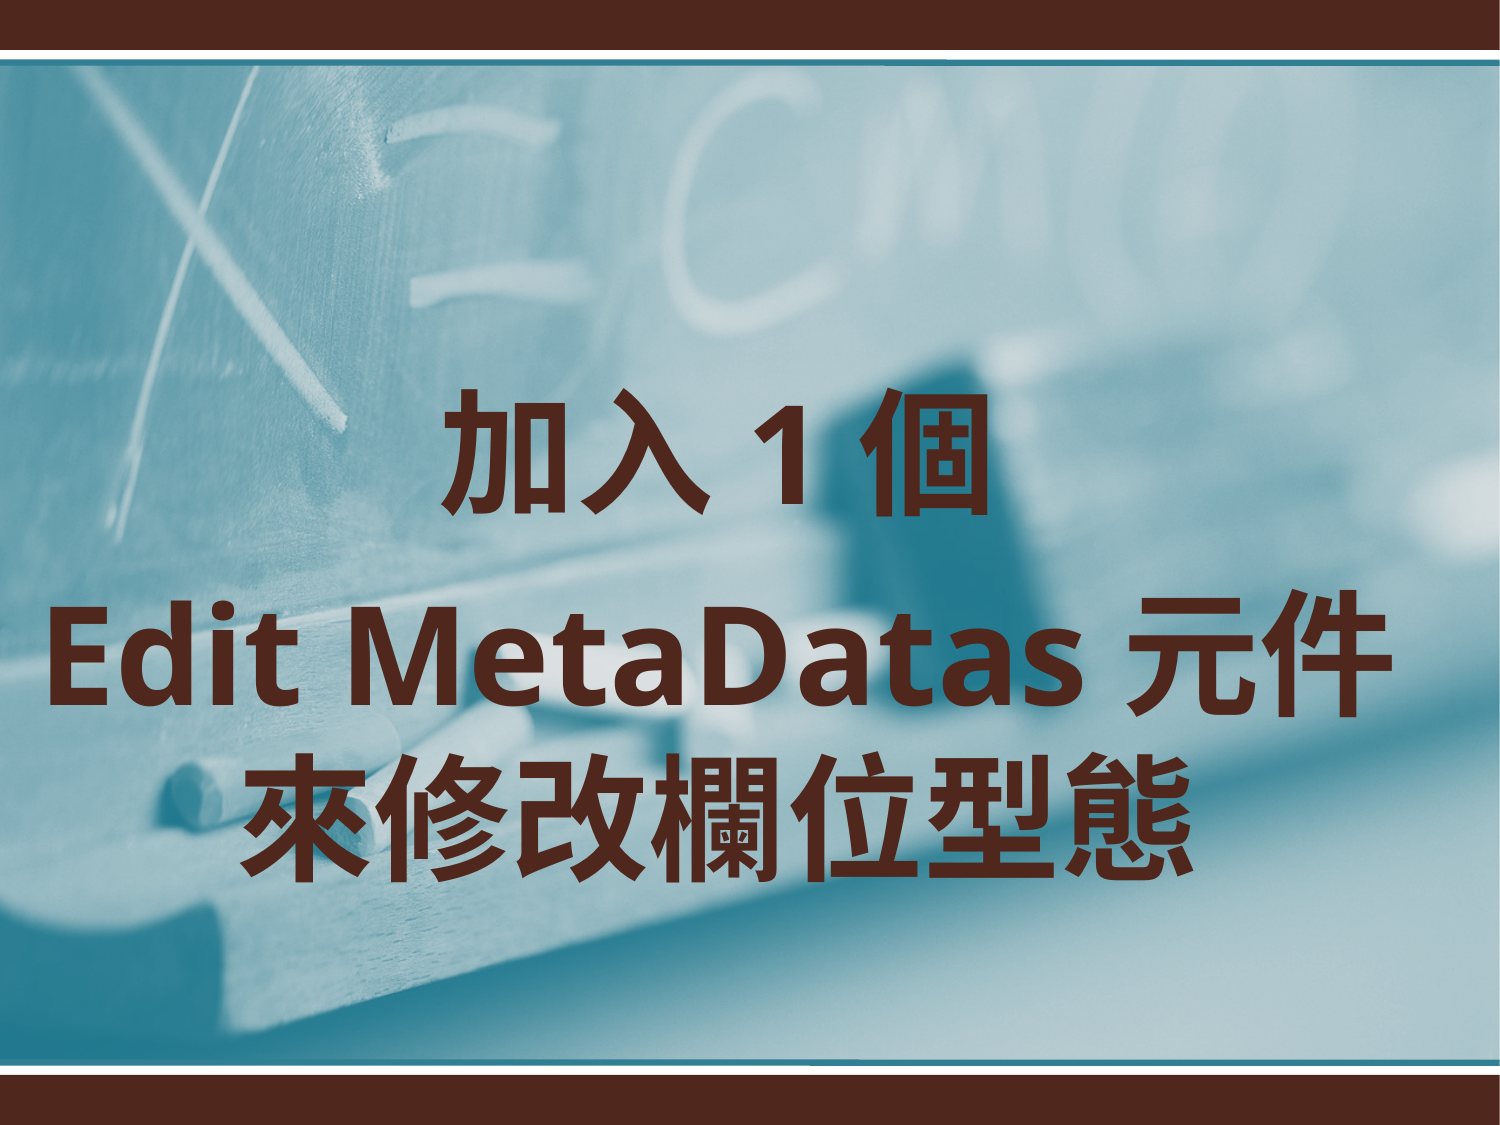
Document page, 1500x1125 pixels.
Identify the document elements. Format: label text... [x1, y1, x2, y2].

subtitle 加入1個 Edit MetaDatas元件來修改欄位型態 [0, 257, 1436, 905]
